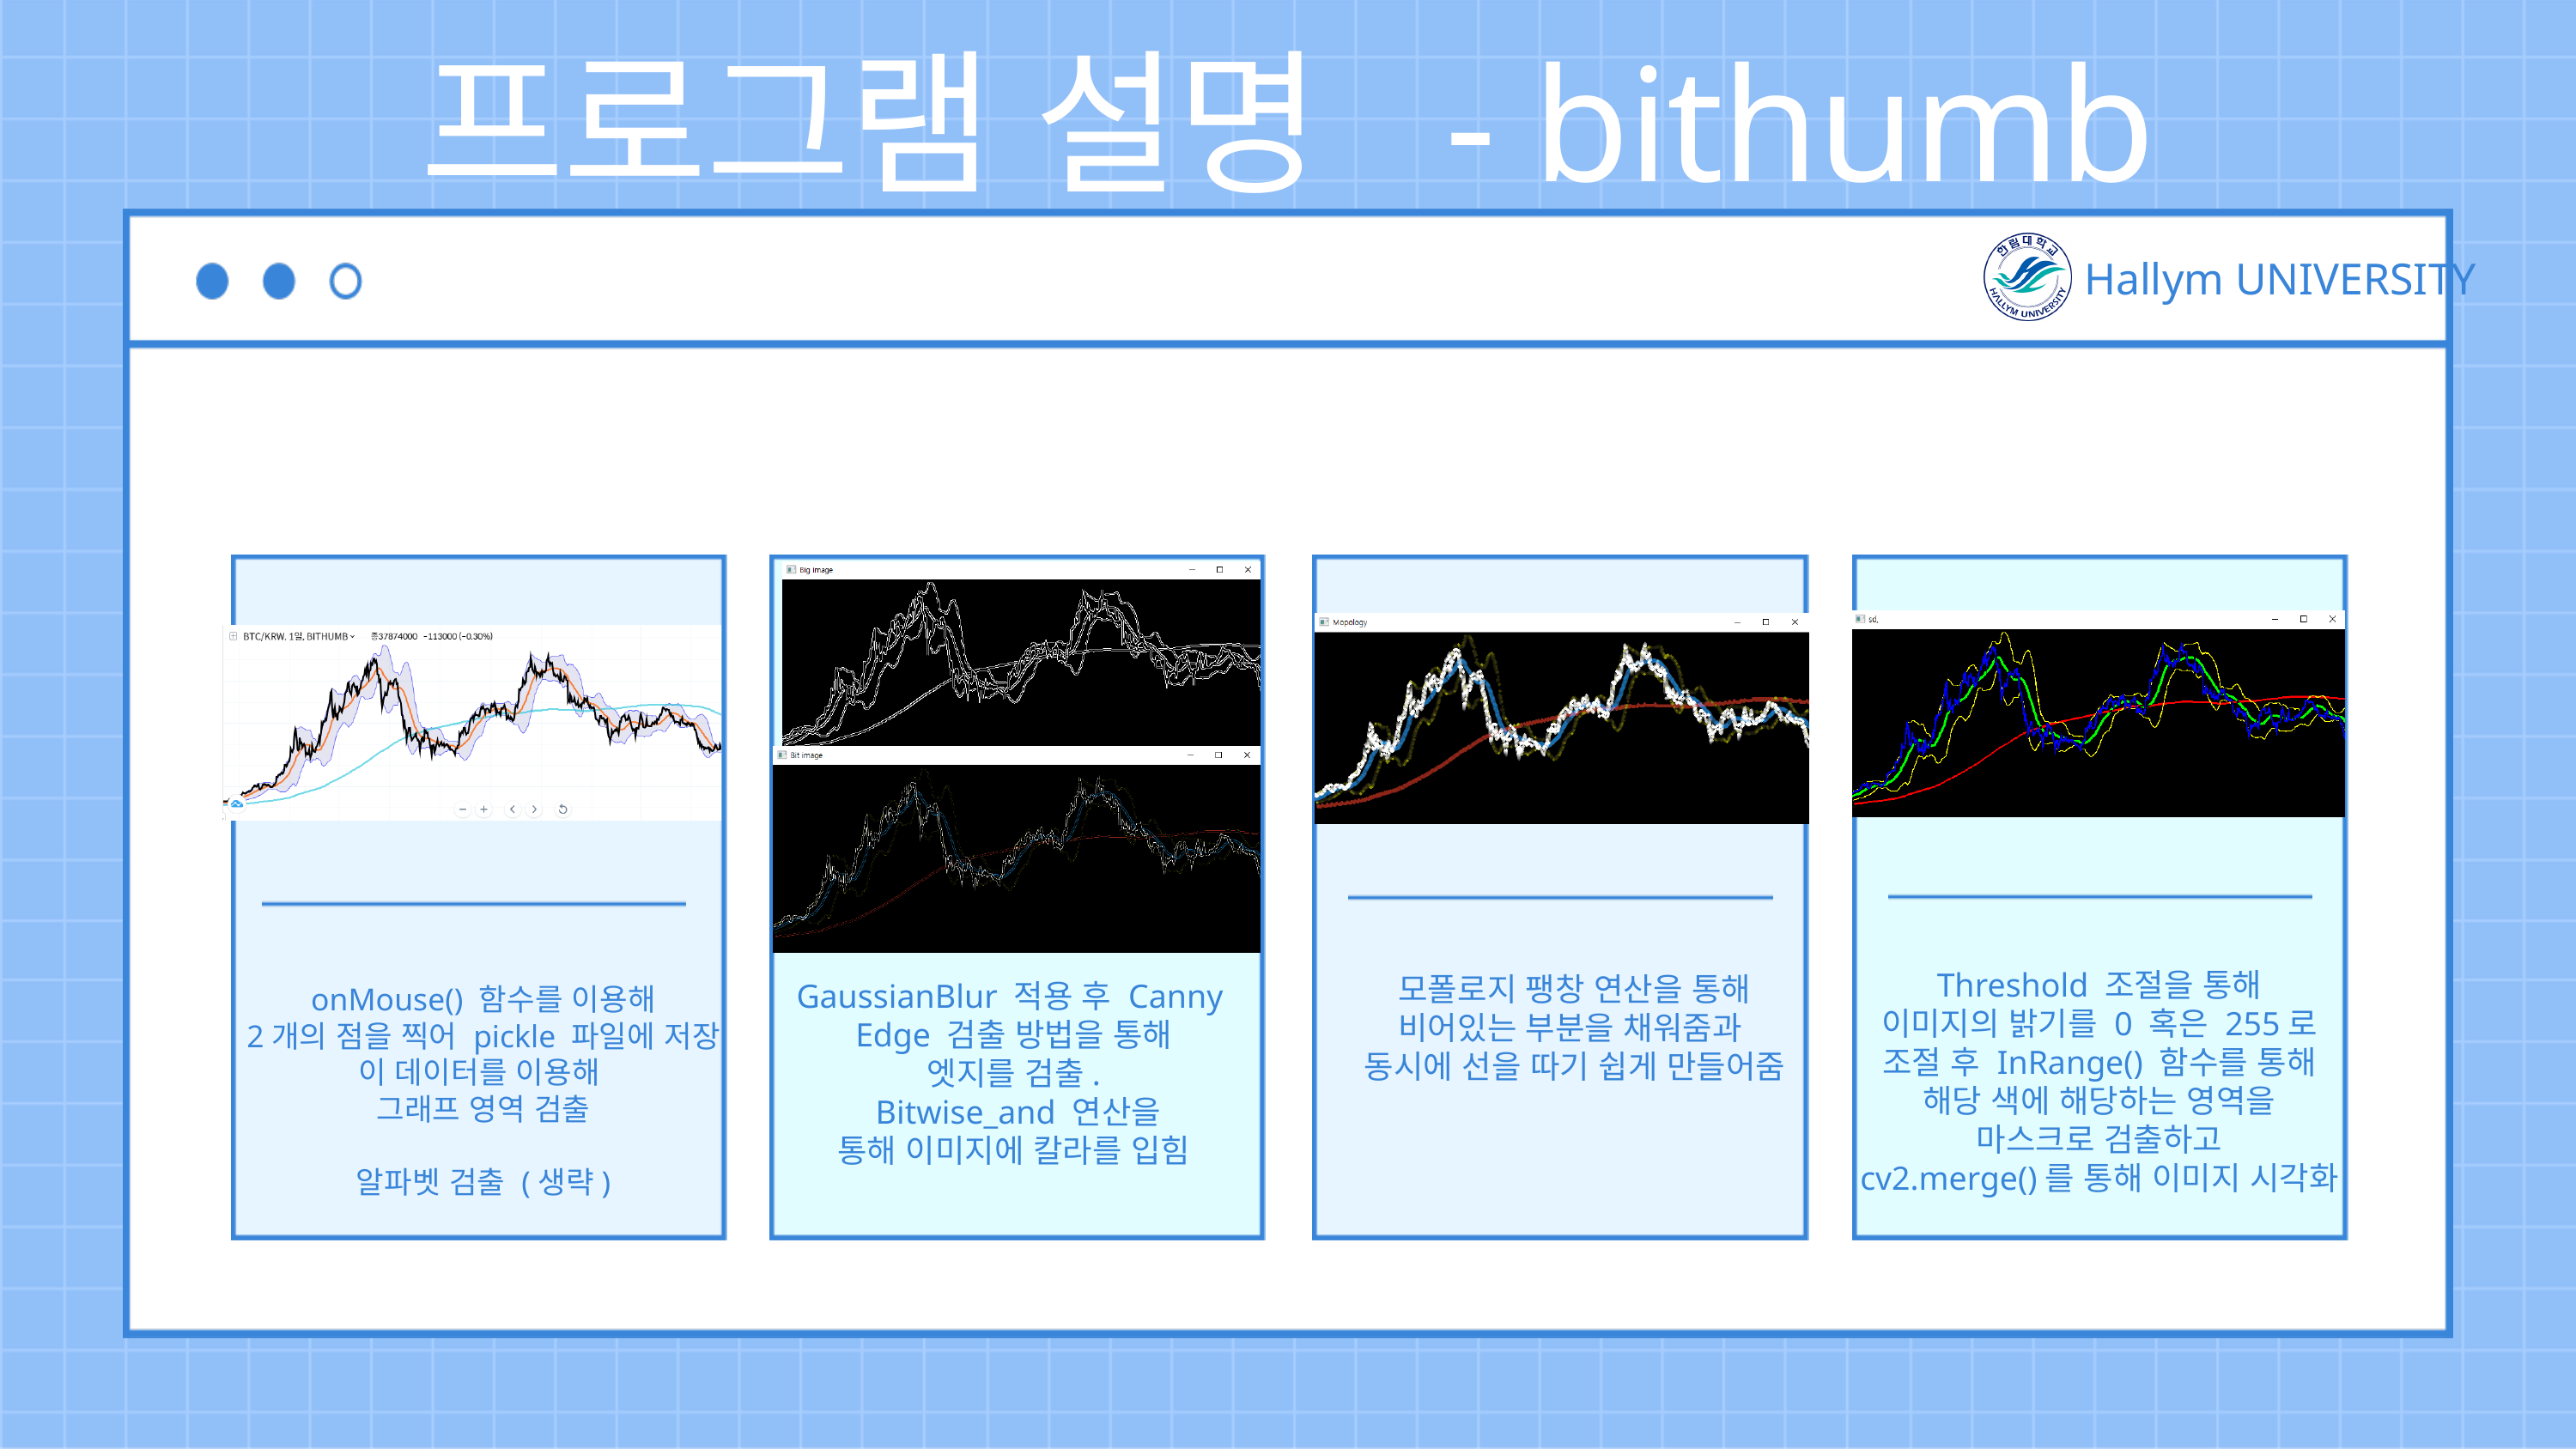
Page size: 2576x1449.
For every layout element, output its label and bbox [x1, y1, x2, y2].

text_box [1888, 890, 2312, 905]
picture [1852, 610, 2345, 817]
text_box [1312, 554, 1809, 615]
text_box [231, 554, 727, 1240]
picture [1315, 613, 1809, 824]
text_box [1984, 233, 2576, 321]
text_box [1348, 890, 1773, 905]
text_box [1852, 554, 2348, 614]
text_box [1312, 828, 1809, 1240]
text_box [262, 897, 686, 912]
text_box [0, 0, 2576, 1449]
text_box [769, 554, 1267, 1240]
picture [773, 561, 1261, 953]
picture [222, 625, 721, 821]
text_box [1852, 819, 2348, 1240]
text_box [123, 208, 2453, 1339]
